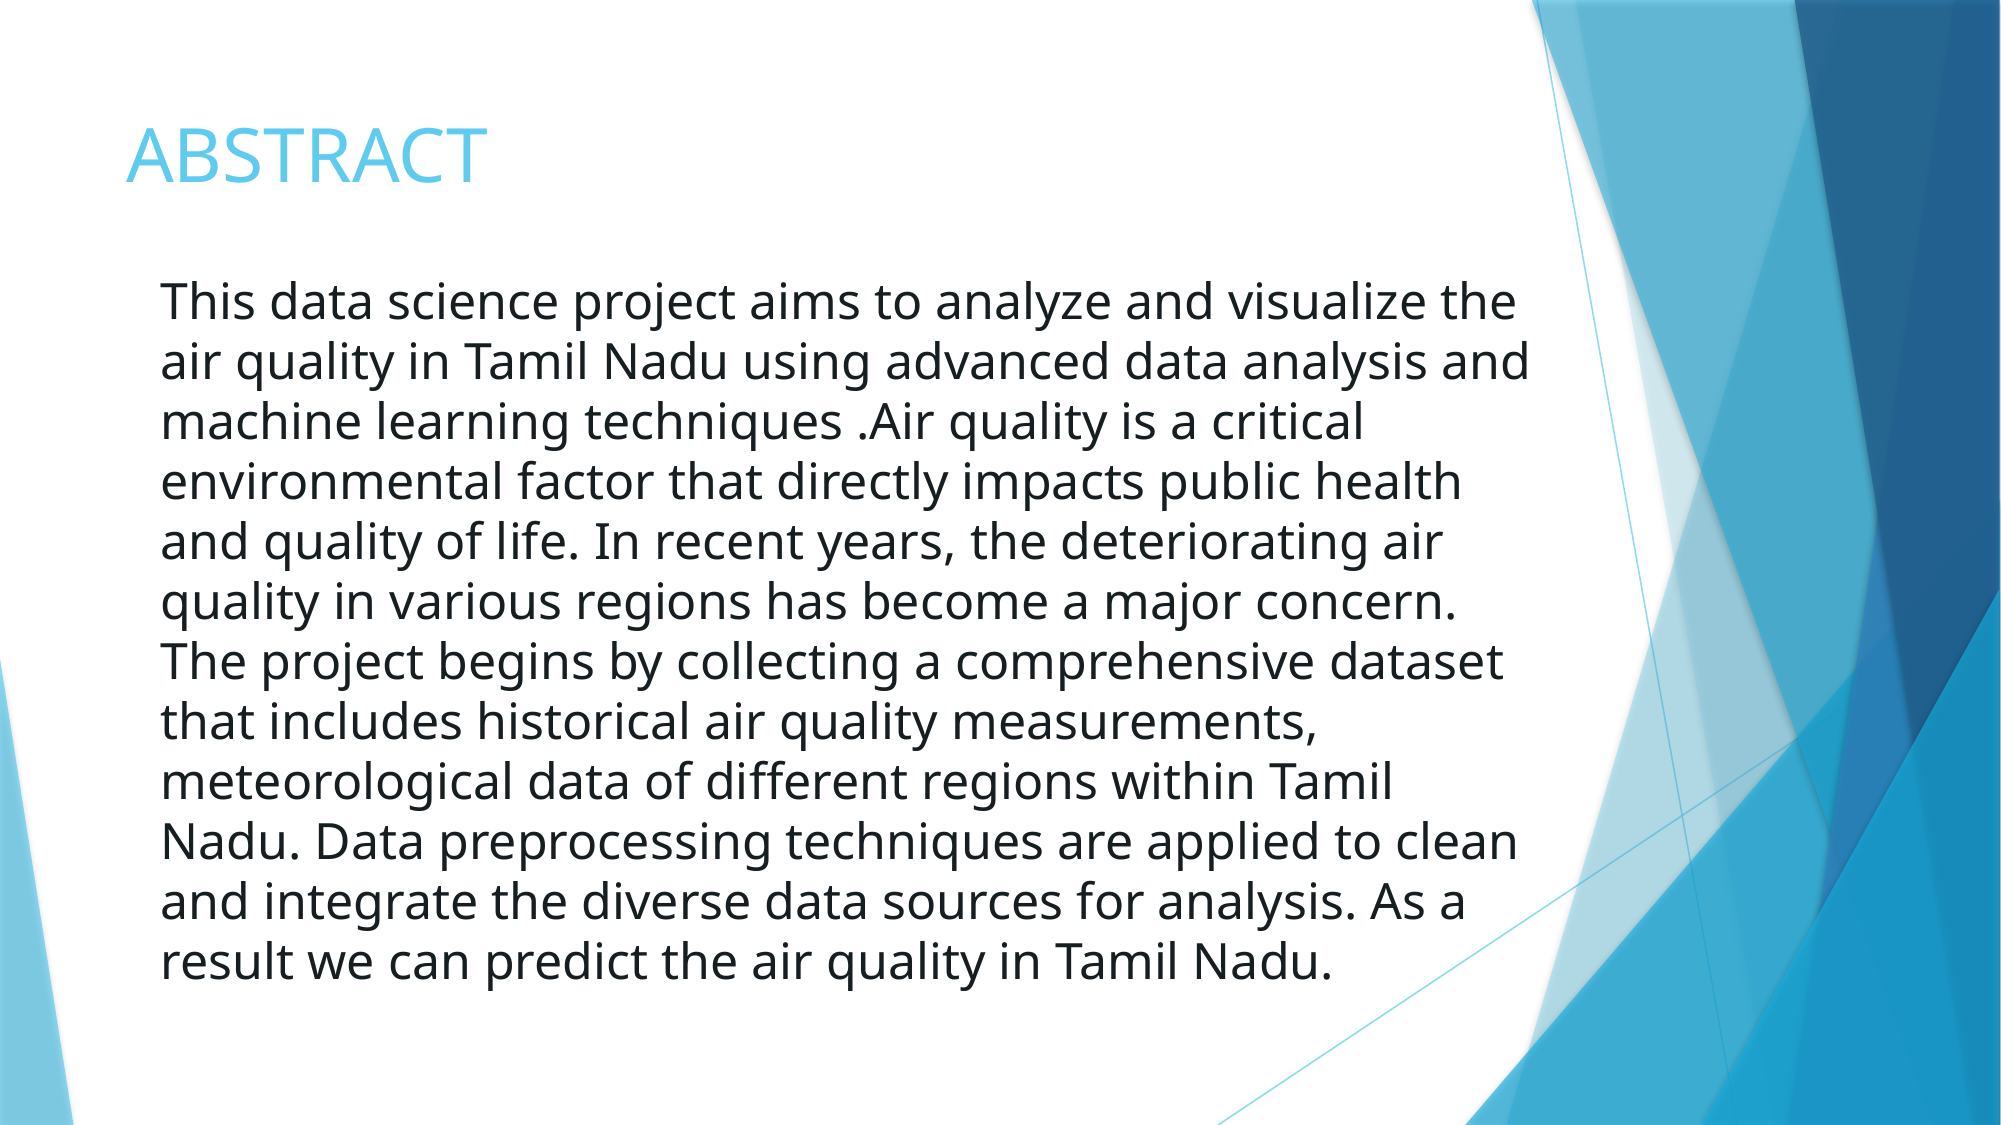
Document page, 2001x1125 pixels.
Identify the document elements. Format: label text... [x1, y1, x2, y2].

list This data science project aims to analyze and visualize the air quality in Tamil Nadu using advanced data analysis and machine learning techniques .Air quality is a critical environmental factor that directly impacts public health and quality of life. In recent years, the deteriorating air quality in various regions has become a major concern. The project begins by collecting a comprehensive dataset that includes historical air quality measurements, meteorological data of different regions within Tamil Nadu. Data preprocessing techniques are applied to clean and integrate the diverse data sources for analysis. As a result we can predict the air quality in Tamil Nadu. [145, 262, 1557, 1025]
title ABSTRACT [111, 99, 1522, 317]
